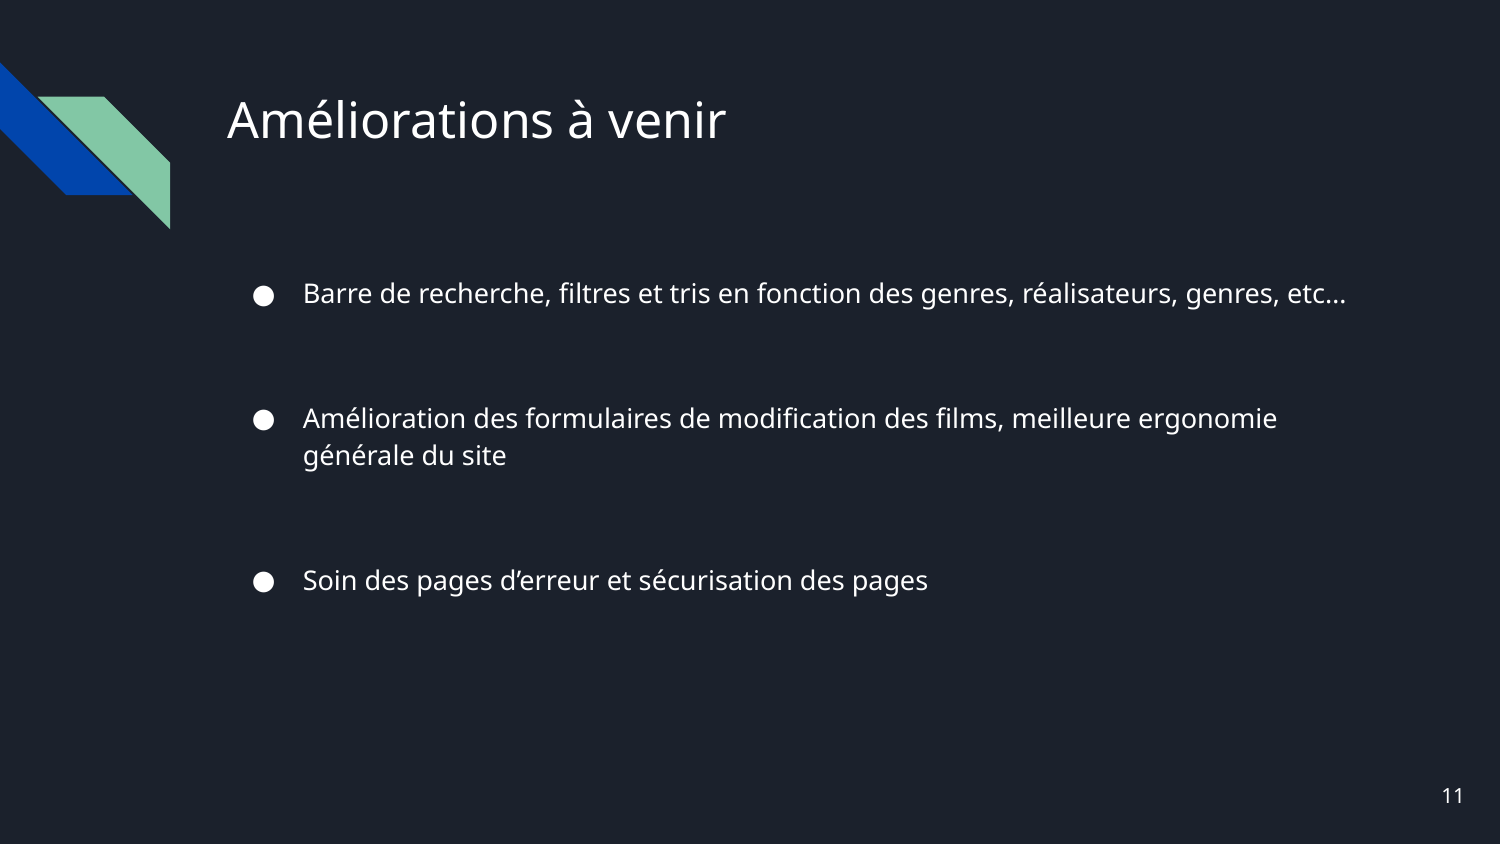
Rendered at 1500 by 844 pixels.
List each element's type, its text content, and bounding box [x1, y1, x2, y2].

title Améliorations à venir [212, 64, 1368, 215]
list Barre de recherche, filtres et tris en fonction des genres, réalisateurs, genres, etc… Amélioration des formulaires de modification des films, meilleure ergonomie générale du site Soin des pages d’erreur et sécurisation des pages [212, 257, 1368, 735]
slide_number ‹#› [1389, 764, 1480, 830]
